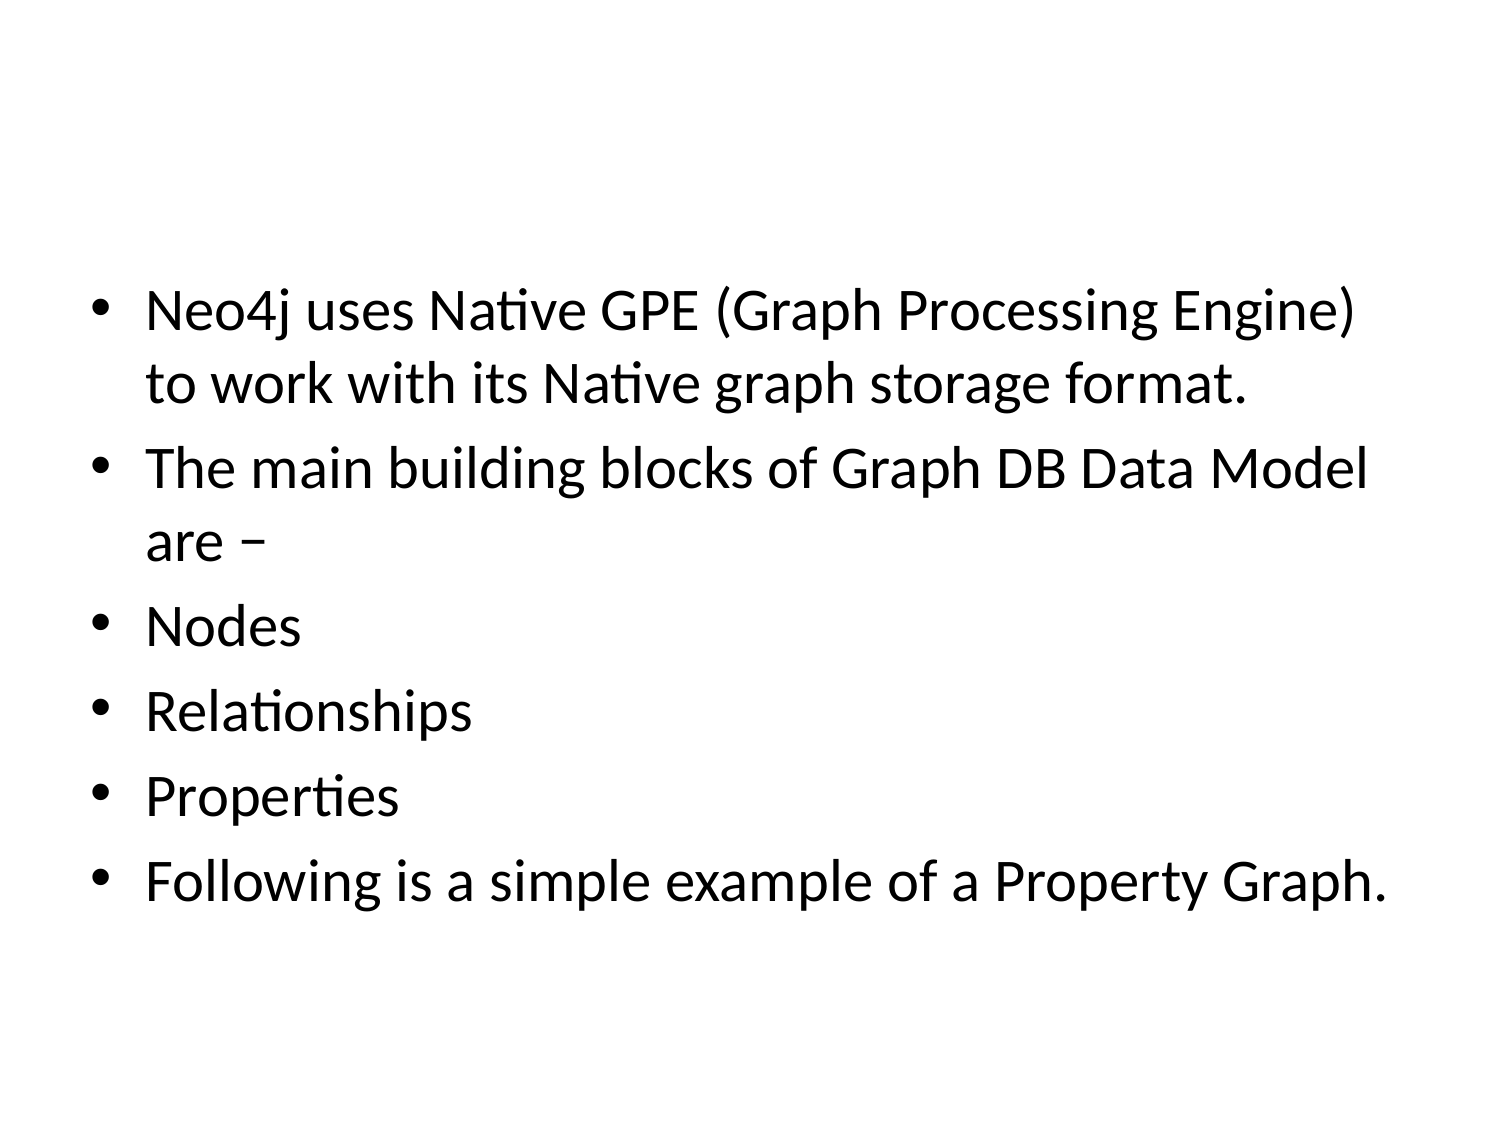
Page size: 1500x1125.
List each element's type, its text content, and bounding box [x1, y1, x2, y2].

list Neo4j uses Native GPE (Graph Processing Engine) to work with its Native graph storage format. The main building blocks of Graph DB Data Model are − Nodes Relationships Properties Following is a simple example of a Property Graph. [75, 262, 1425, 1005]
